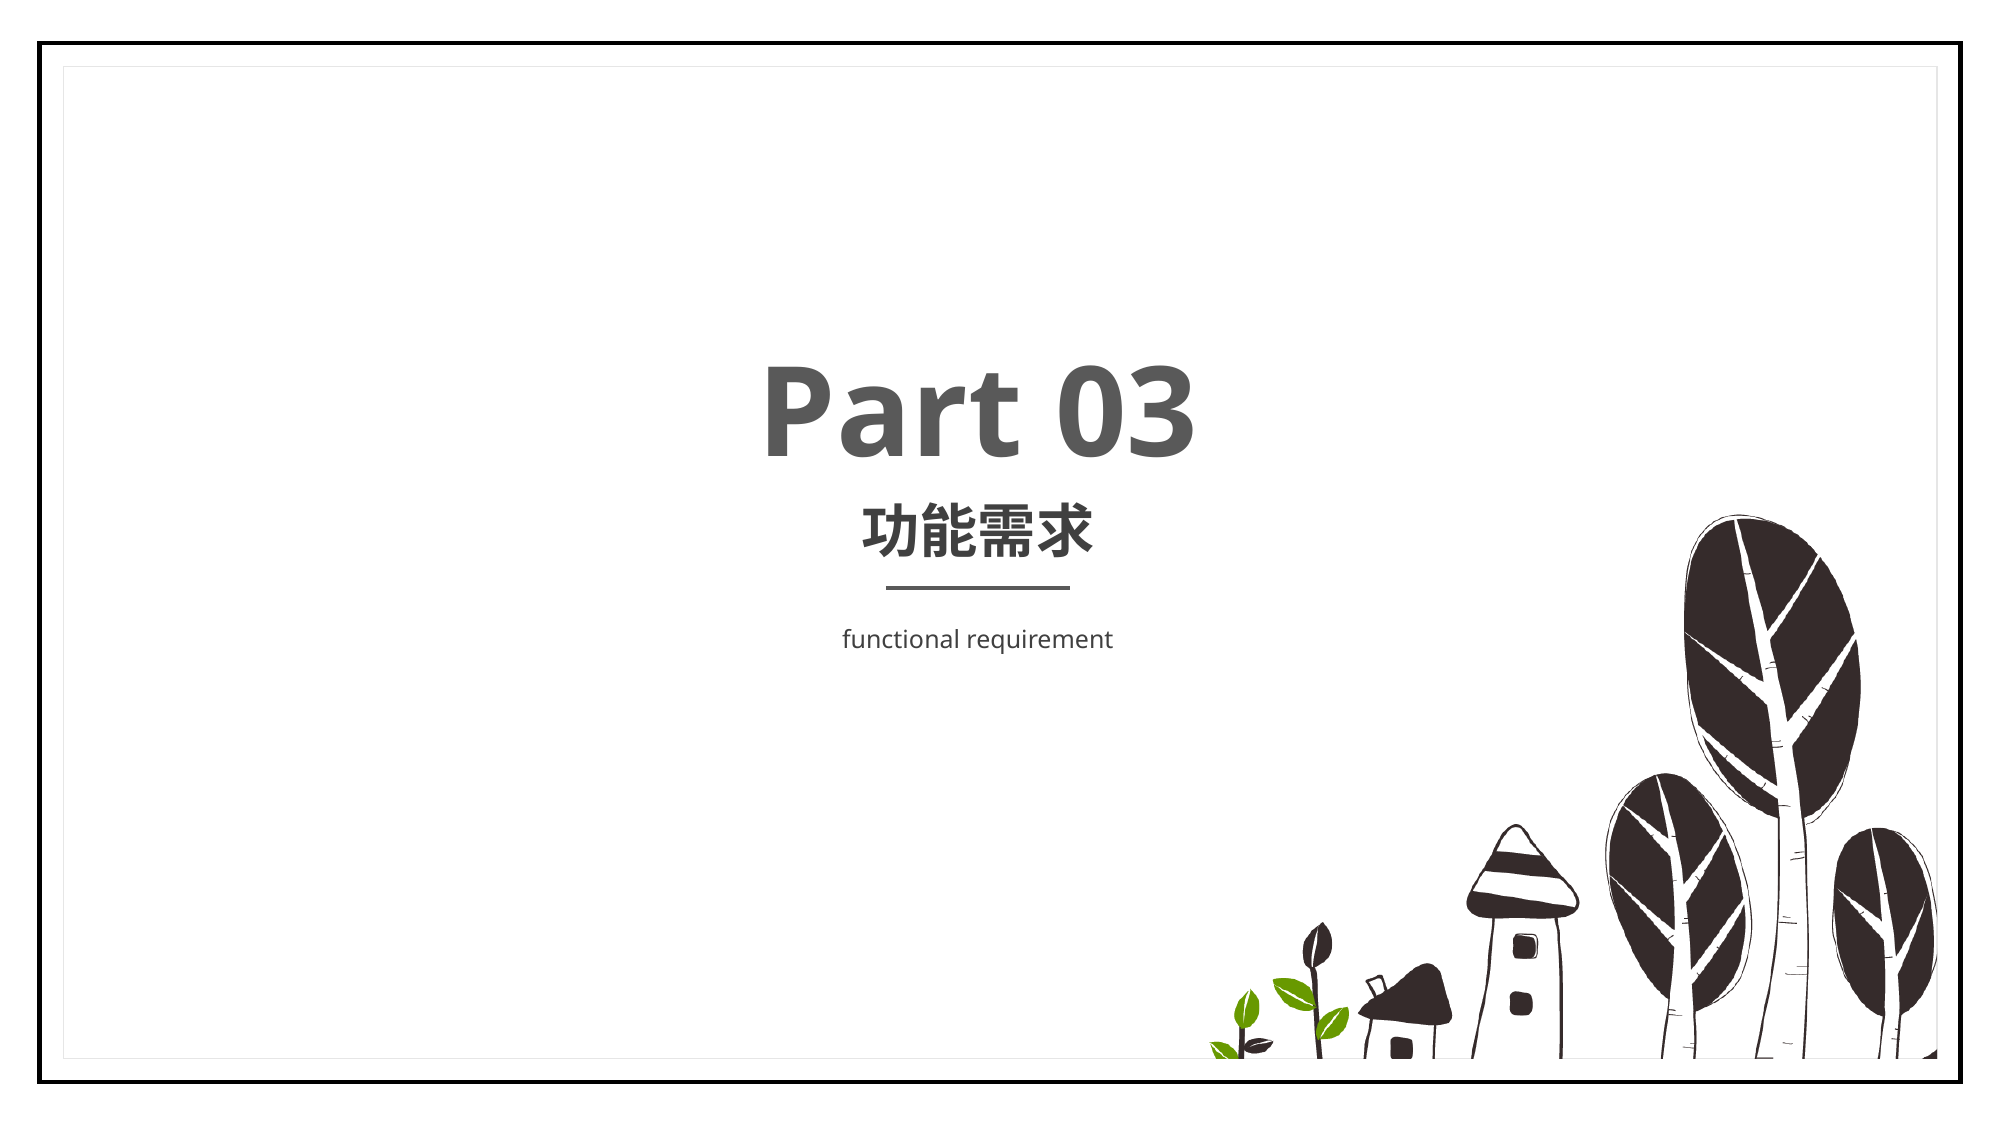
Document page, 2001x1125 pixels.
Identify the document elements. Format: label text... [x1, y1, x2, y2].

text_box 功能需求 [567, 486, 1191, 572]
text_box [38, 42, 1961, 1083]
text_box [63, 65, 1938, 1059]
text_box functional requirement [572, 601, 1191, 662]
picture [1191, 325, 1938, 1059]
text_box Part 03 [693, 323, 1263, 486]
